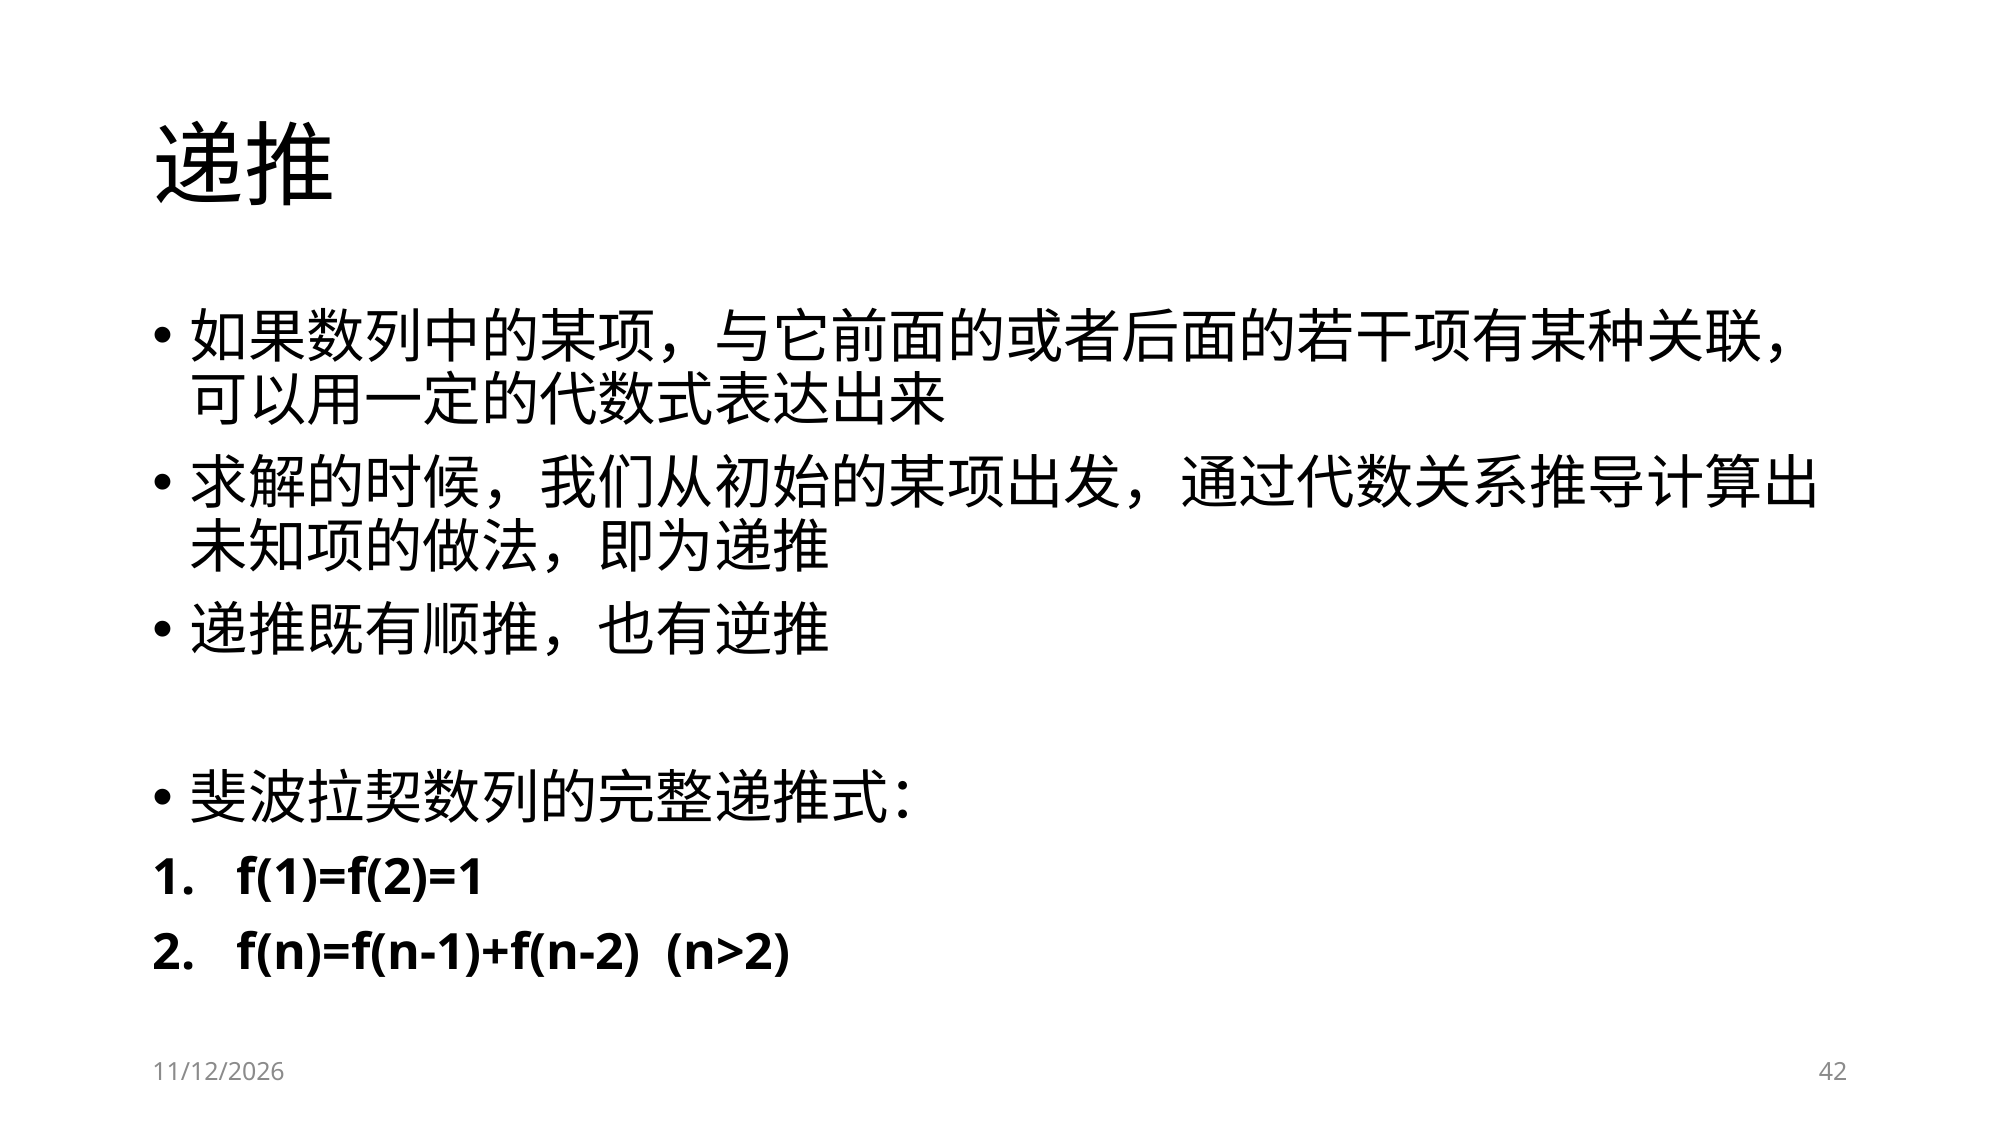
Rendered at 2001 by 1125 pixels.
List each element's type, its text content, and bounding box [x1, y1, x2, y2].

list 如果数列中的某项，与它前面的或者后面的若干项有某种关联，可以用一定的代数式表达出来 求解的时候，我们从初始的某项出发，通过代数关系推导计算出未知项的做法，即为递推 递推既有顺推，也有逆推 斐波拉契数列的完整递推式： f(1)=f(2)=1 f(n)=f(n-1)+f(n-2) (n>2) [137, 299, 1863, 1014]
slide_number 42 [1412, 1042, 1863, 1103]
title 递推 [137, 59, 1863, 278]
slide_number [137, 1042, 588, 1103]
